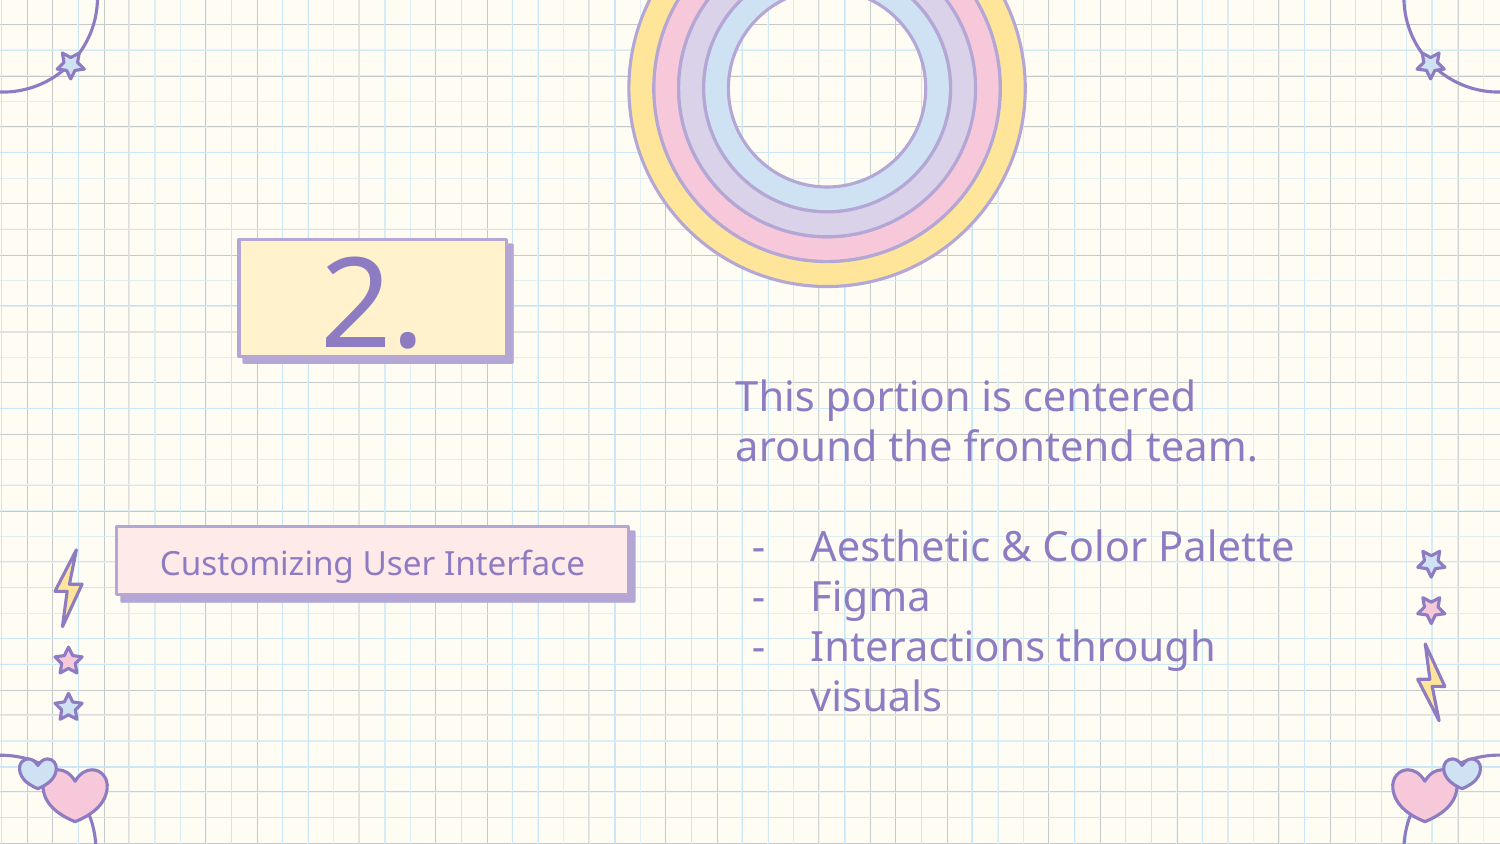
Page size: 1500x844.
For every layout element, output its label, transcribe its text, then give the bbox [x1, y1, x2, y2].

title 06. [0, 0, 1500, 844]
title This portion is centered around the frontend team. Aesthetic & Color Palette Figma Interactions through visuals [720, 348, 1328, 741]
title 2. [237, 238, 508, 358]
subtitle Customizing User Interface [115, 525, 630, 596]
